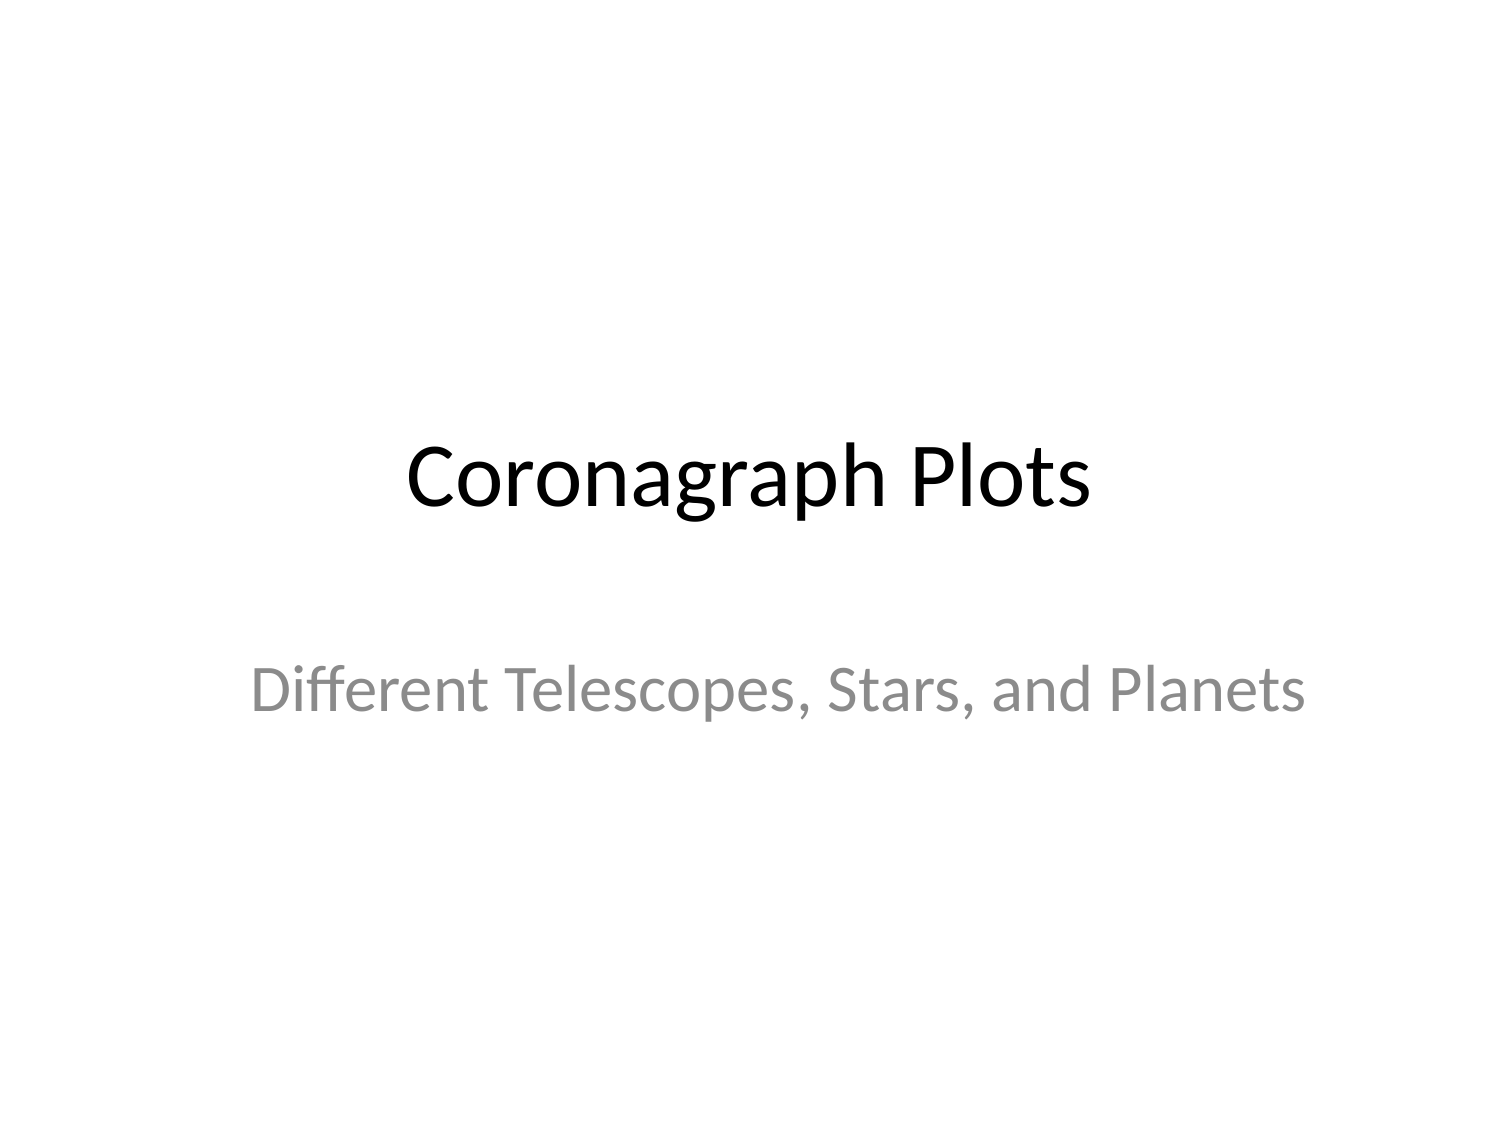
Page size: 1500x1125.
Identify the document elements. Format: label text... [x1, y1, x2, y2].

subtitle Different Telescopes, Stars, and Planets [225, 637, 1334, 925]
title Coronagraph Plots [112, 349, 1388, 591]
